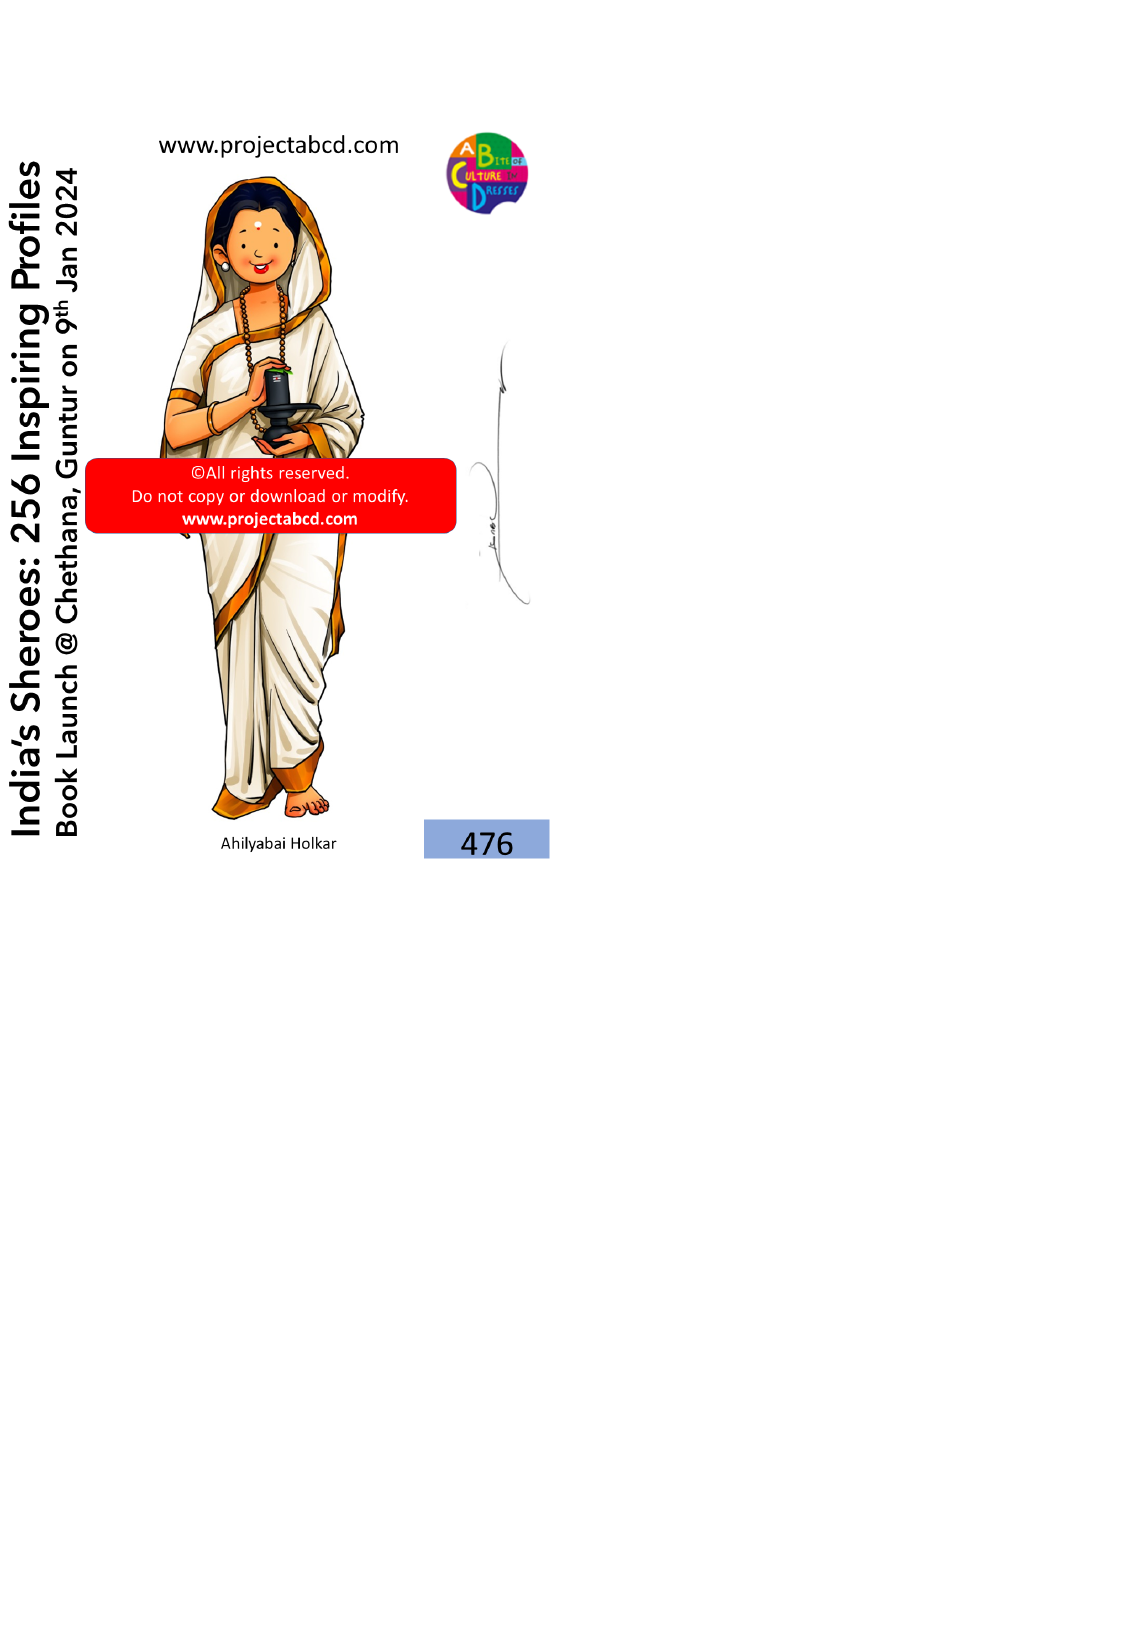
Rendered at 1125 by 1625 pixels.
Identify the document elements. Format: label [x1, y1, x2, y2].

picture [0, 124, 557, 866]
